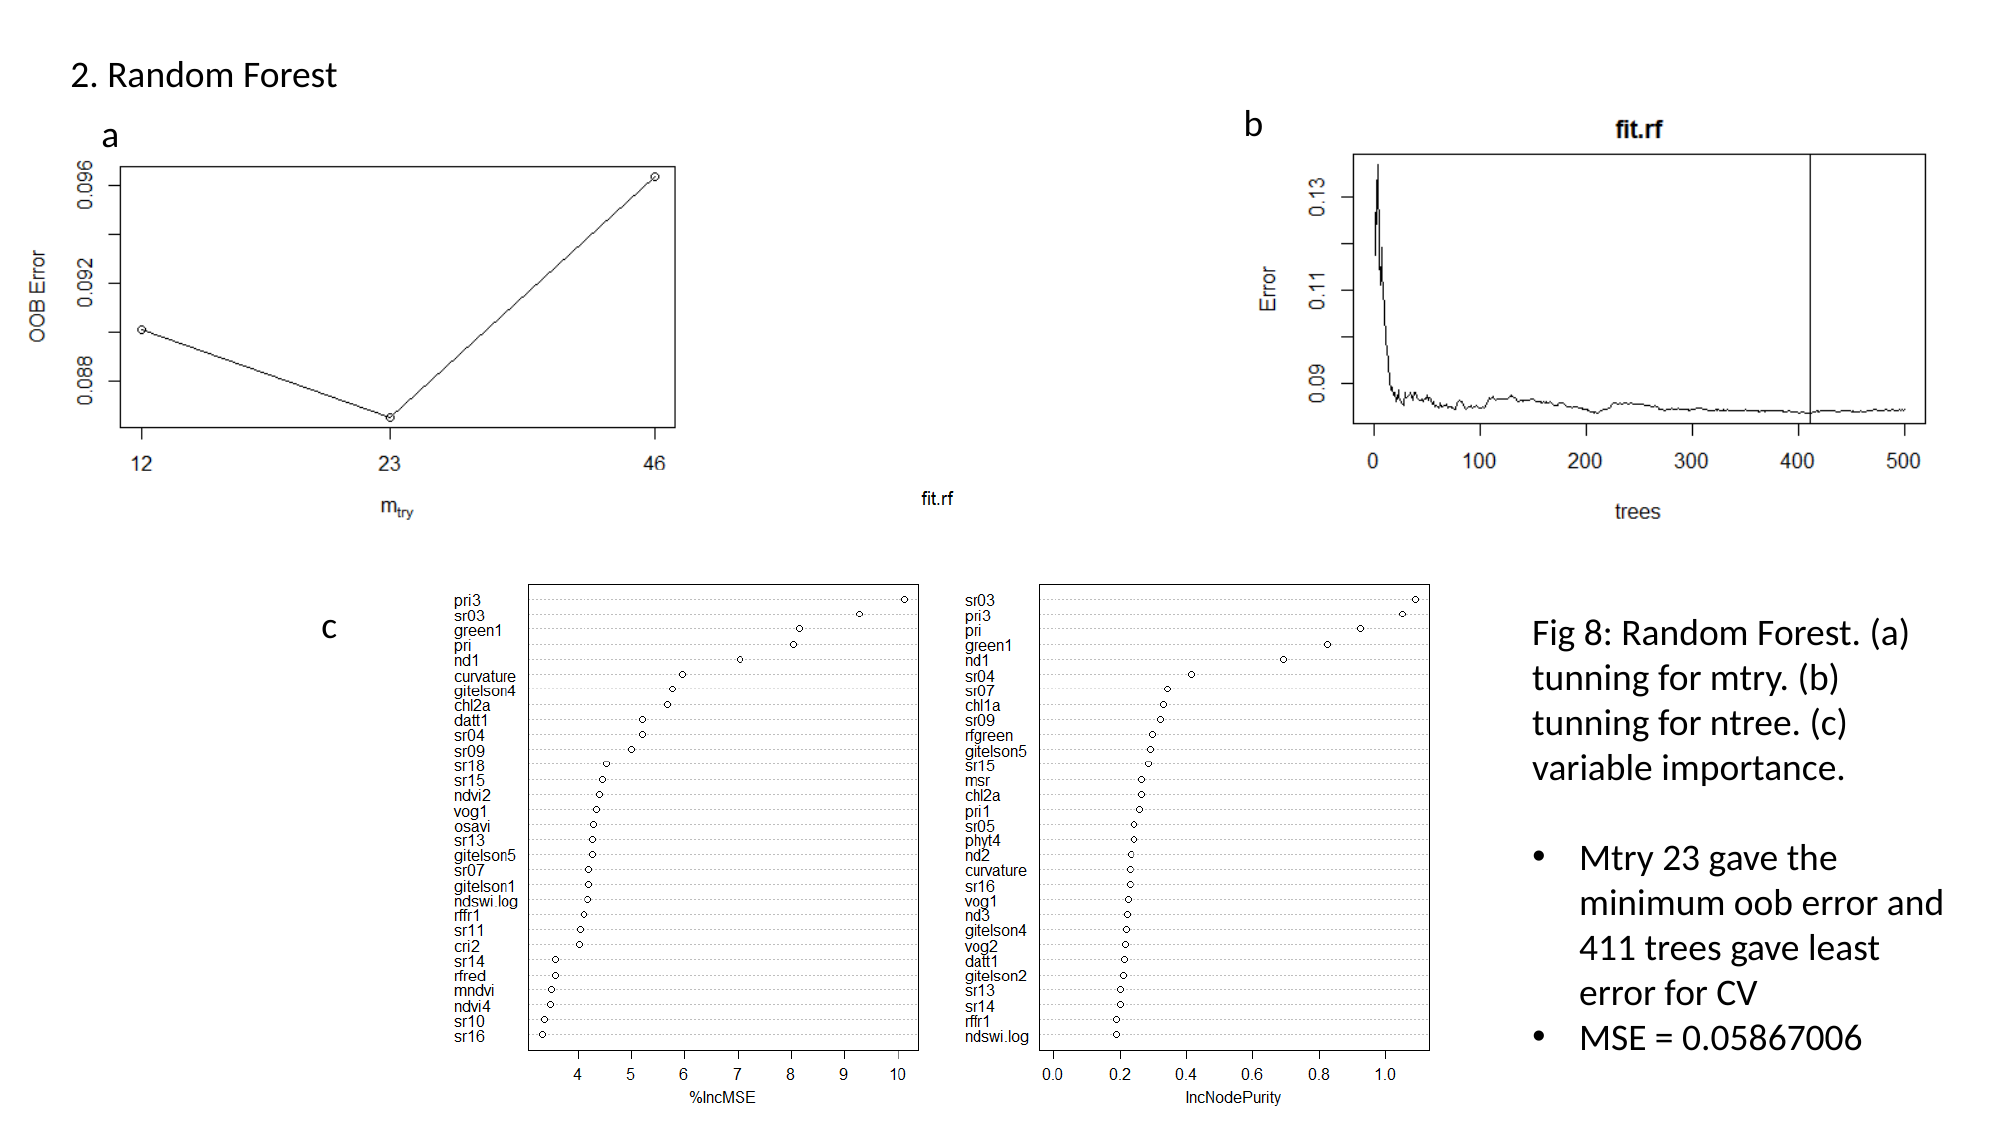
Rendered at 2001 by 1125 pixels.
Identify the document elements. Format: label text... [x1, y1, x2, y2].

text_box 2. Random Forest [55, 42, 353, 91]
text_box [22, 91, 1978, 1125]
